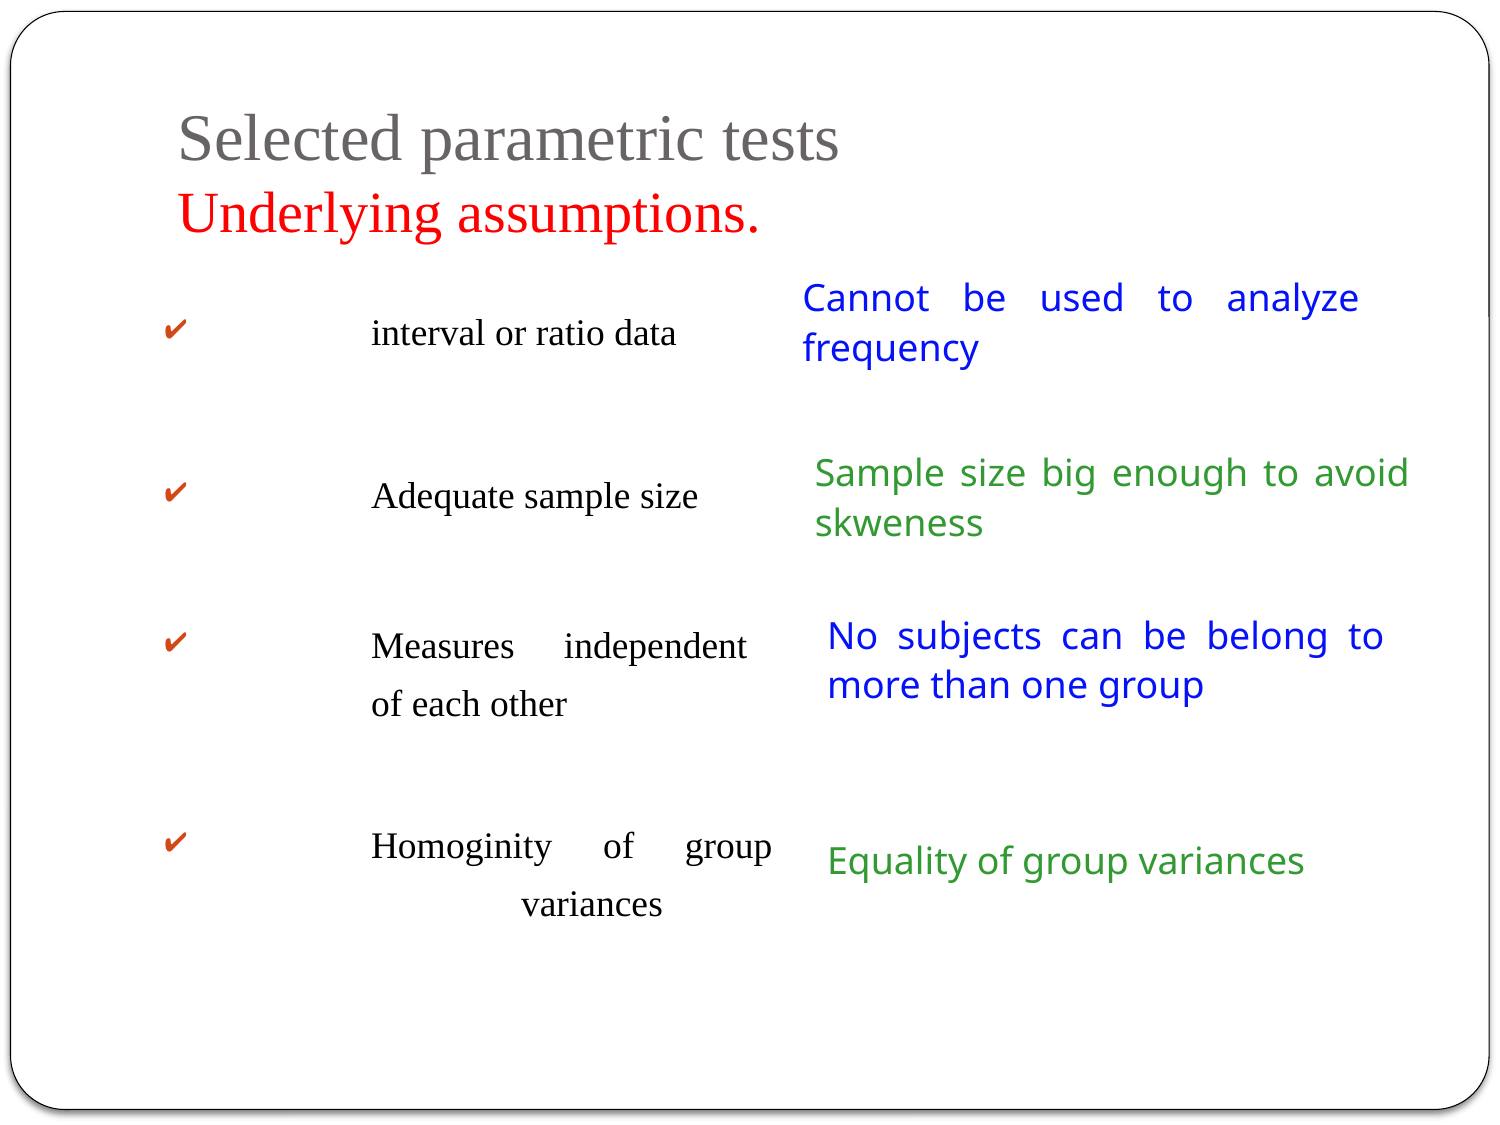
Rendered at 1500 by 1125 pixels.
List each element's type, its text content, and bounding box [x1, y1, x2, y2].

text_box Measures independent of each other [149, 599, 763, 750]
text_box Selected parametric tests Underlying assumptions. [162, 75, 1438, 263]
text_box Cannot be used to analyze frequency [787, 262, 1375, 388]
text_box Equality of group variances [812, 825, 1413, 938]
text_box No subjects can be belong to more than one group [812, 599, 1400, 738]
text_box Adequate sample size [150, 450, 788, 550]
text_box Homoginity of group variances [150, 799, 788, 963]
text_box Sample size big enough to avoid skweness [800, 437, 1425, 575]
text_box interval or ratio data [150, 287, 787, 388]
